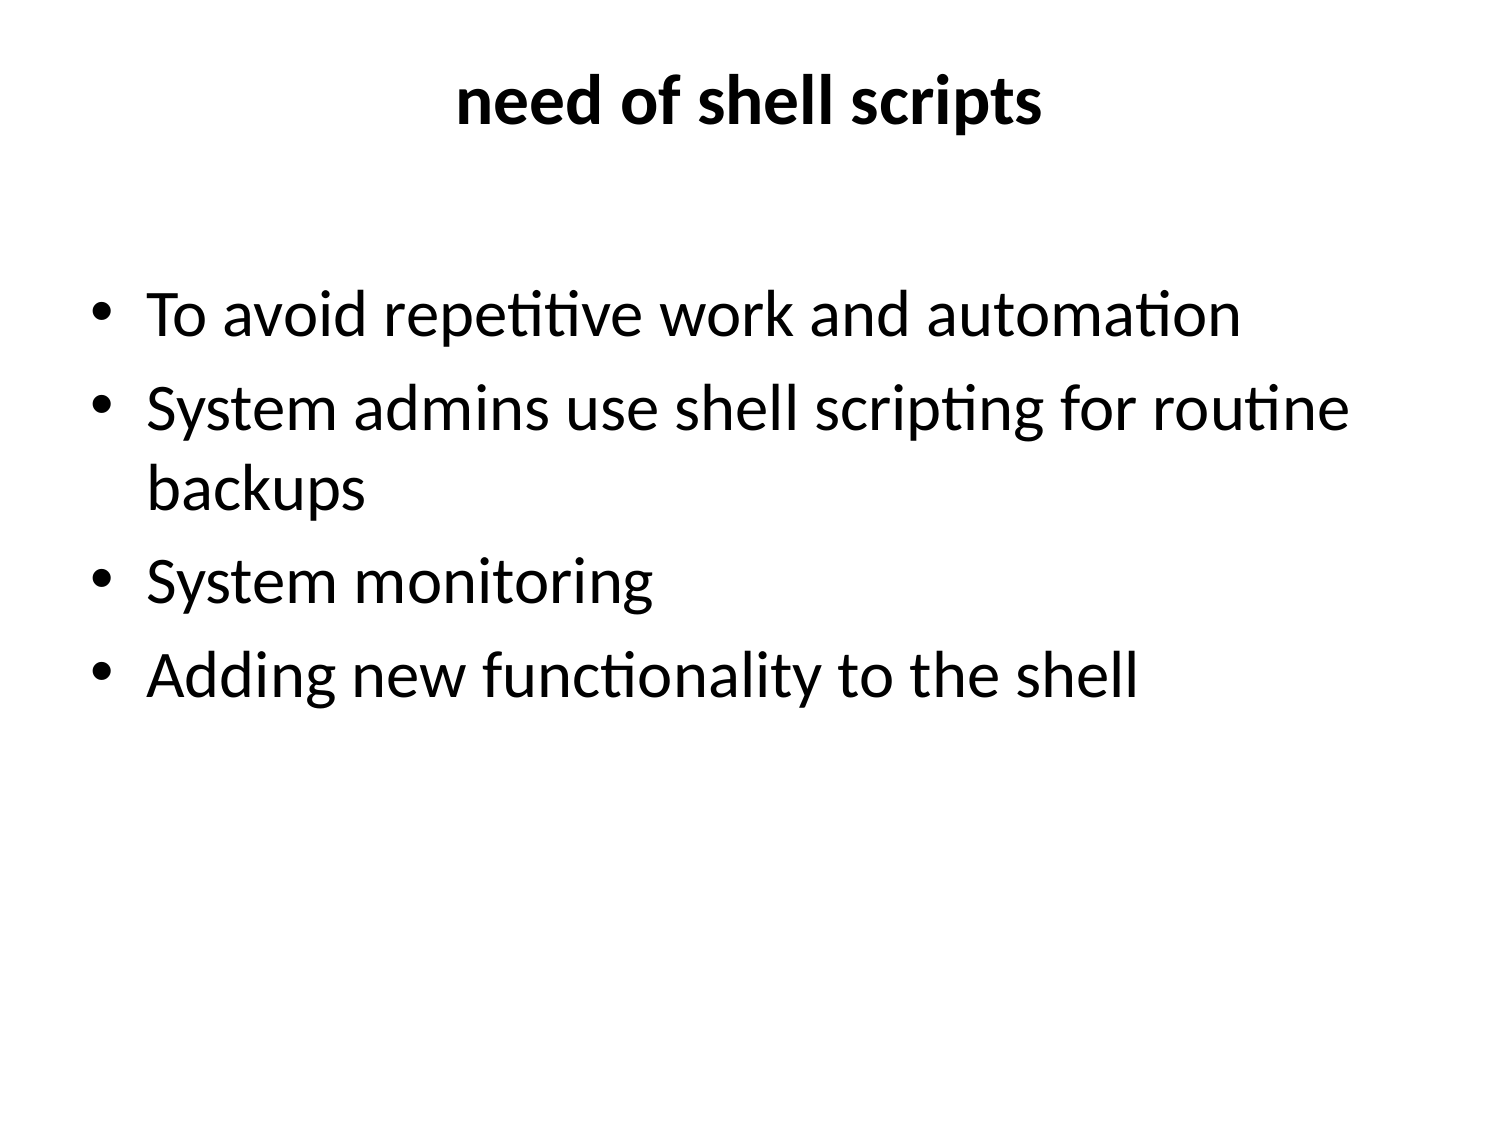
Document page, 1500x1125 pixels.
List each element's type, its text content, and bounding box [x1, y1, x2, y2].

list To avoid repetitive work and automation System admins use shell scripting for routine backups System monitoring Adding new functionality to the shell [75, 262, 1425, 1005]
title need of shell scripts [75, 45, 1425, 233]
